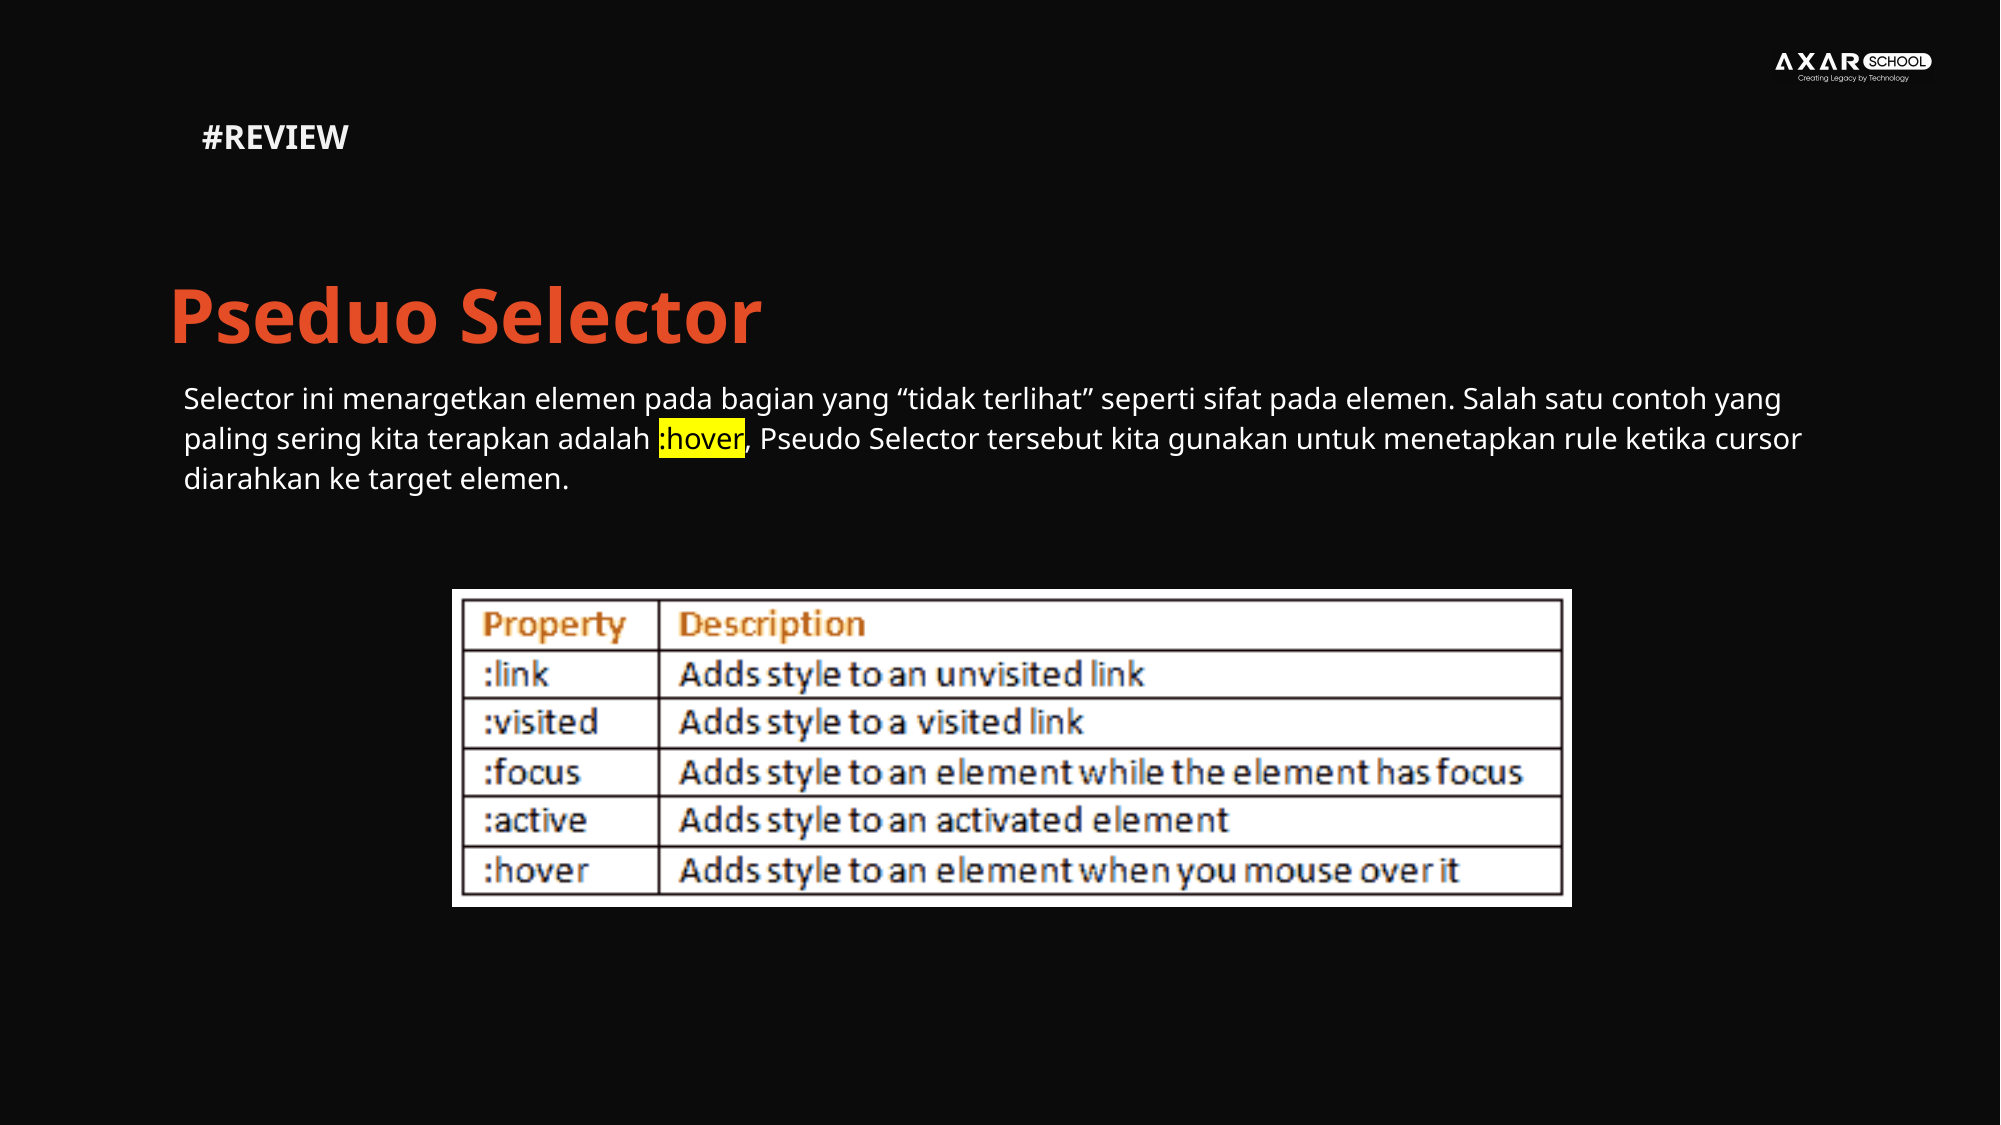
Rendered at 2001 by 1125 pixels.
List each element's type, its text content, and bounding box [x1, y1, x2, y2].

text_box Pseduo Selector [153, 261, 779, 367]
text_box #REVIEW [187, 109, 365, 164]
text_box Selector ini menargetkan elemen pada bagian yang “tidak terlihat” seperti sifat pada elemen. Salah satu contoh yang paling sering kita terapkan adalah :hover, Pseudo Selector tersebut kita gunakan untuk menetapkan rule ketika cursor diarahkan ke target elemen. [168, 367, 1855, 503]
picture [452, 589, 1572, 907]
picture [1773, 50, 1934, 84]
